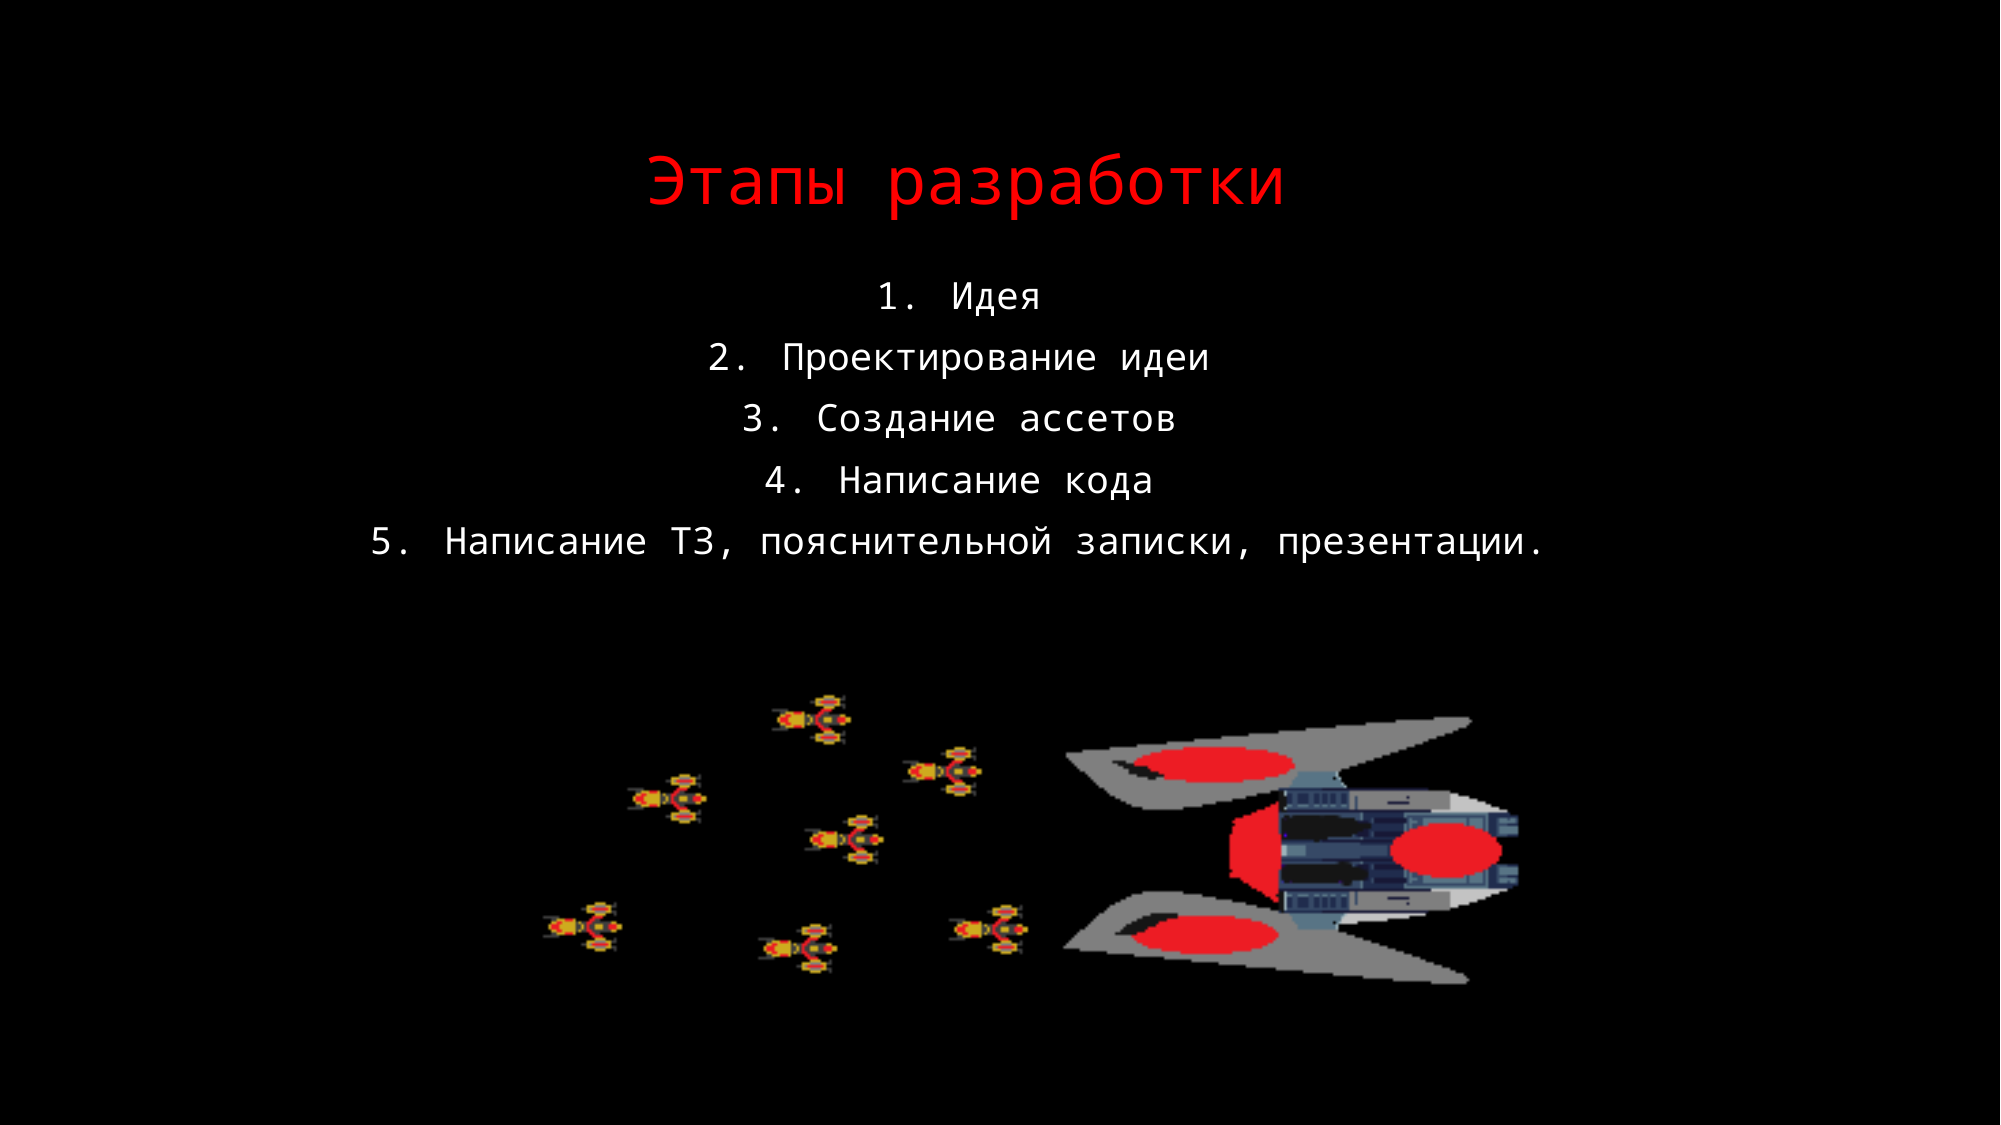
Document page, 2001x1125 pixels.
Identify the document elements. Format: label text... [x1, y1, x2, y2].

subtitle Идея Проектирование идеи Создание ассетов Написание кода Написание ТЗ, пояснительной записки, презентации. [201, 269, 1717, 1020]
title Этапы разработки [216, 0, 1717, 227]
picture [503, 688, 1590, 1023]
